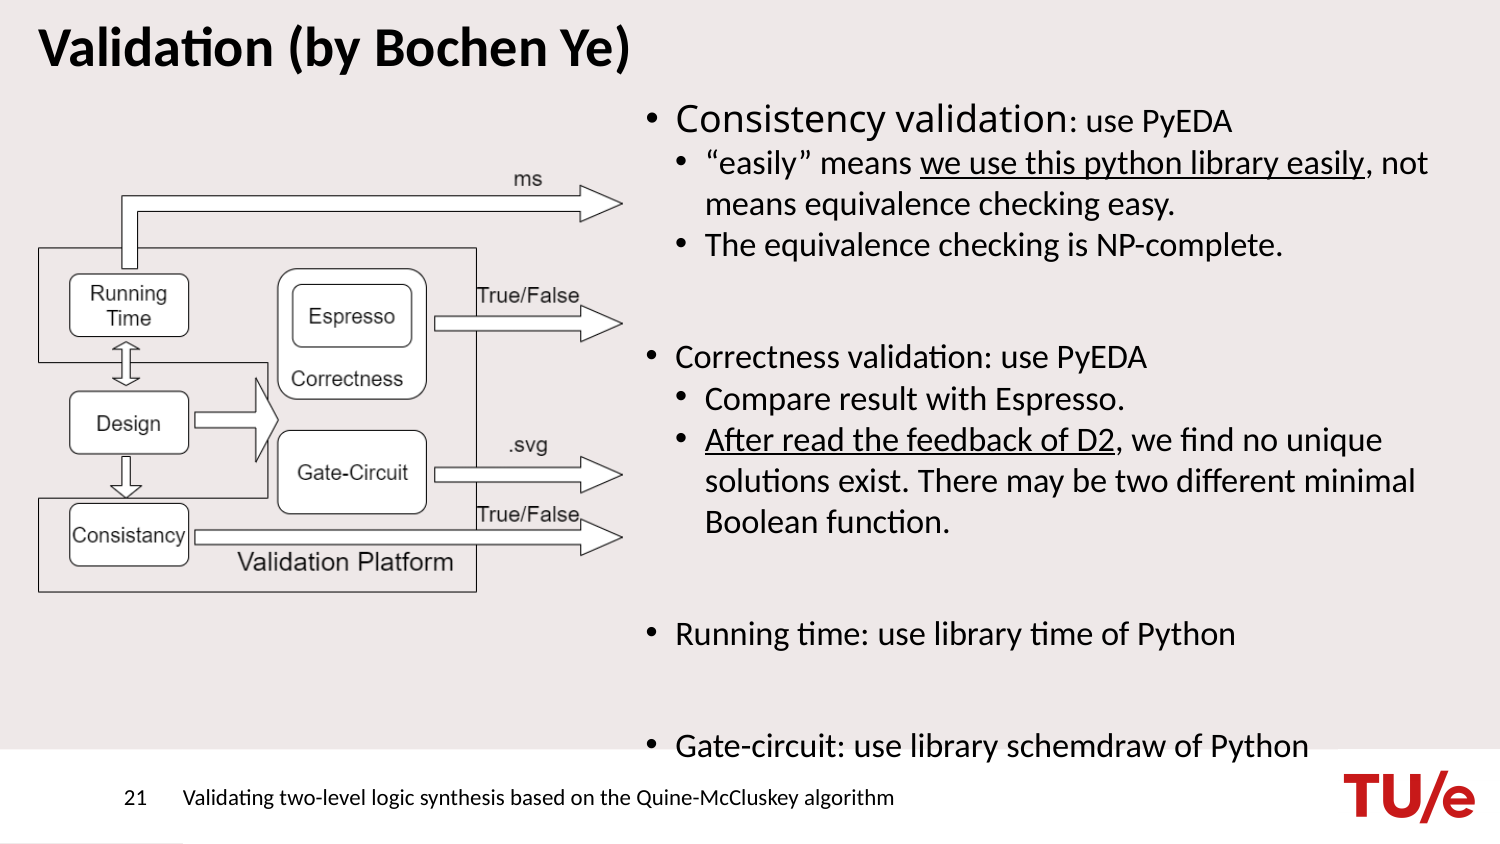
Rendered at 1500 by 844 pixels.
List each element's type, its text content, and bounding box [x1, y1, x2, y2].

slide_number 21 [0, 749, 183, 844]
list Consistency validation: use PyEDA “easily” means we use this python library easily, not means equivalence checking easy. The equivalence checking is NP-complete. Correctness validation: use PyEDA Compare result with Espresso. After read the feedback of D2, we find no unique solutions exist. There may be two different minimal Boolean function. Running time: use library time of Python Gate-circuit: use library schemdraw of Python [645, 53, 1500, 797]
footer Validating two-level logic synthesis based on the Quine-McCluskey algorithm [183, 749, 1339, 844]
picture [1339, 797, 1500, 844]
picture [38, 164, 623, 603]
title Validation (by Bochen Ye) [38, 21, 1278, 110]
